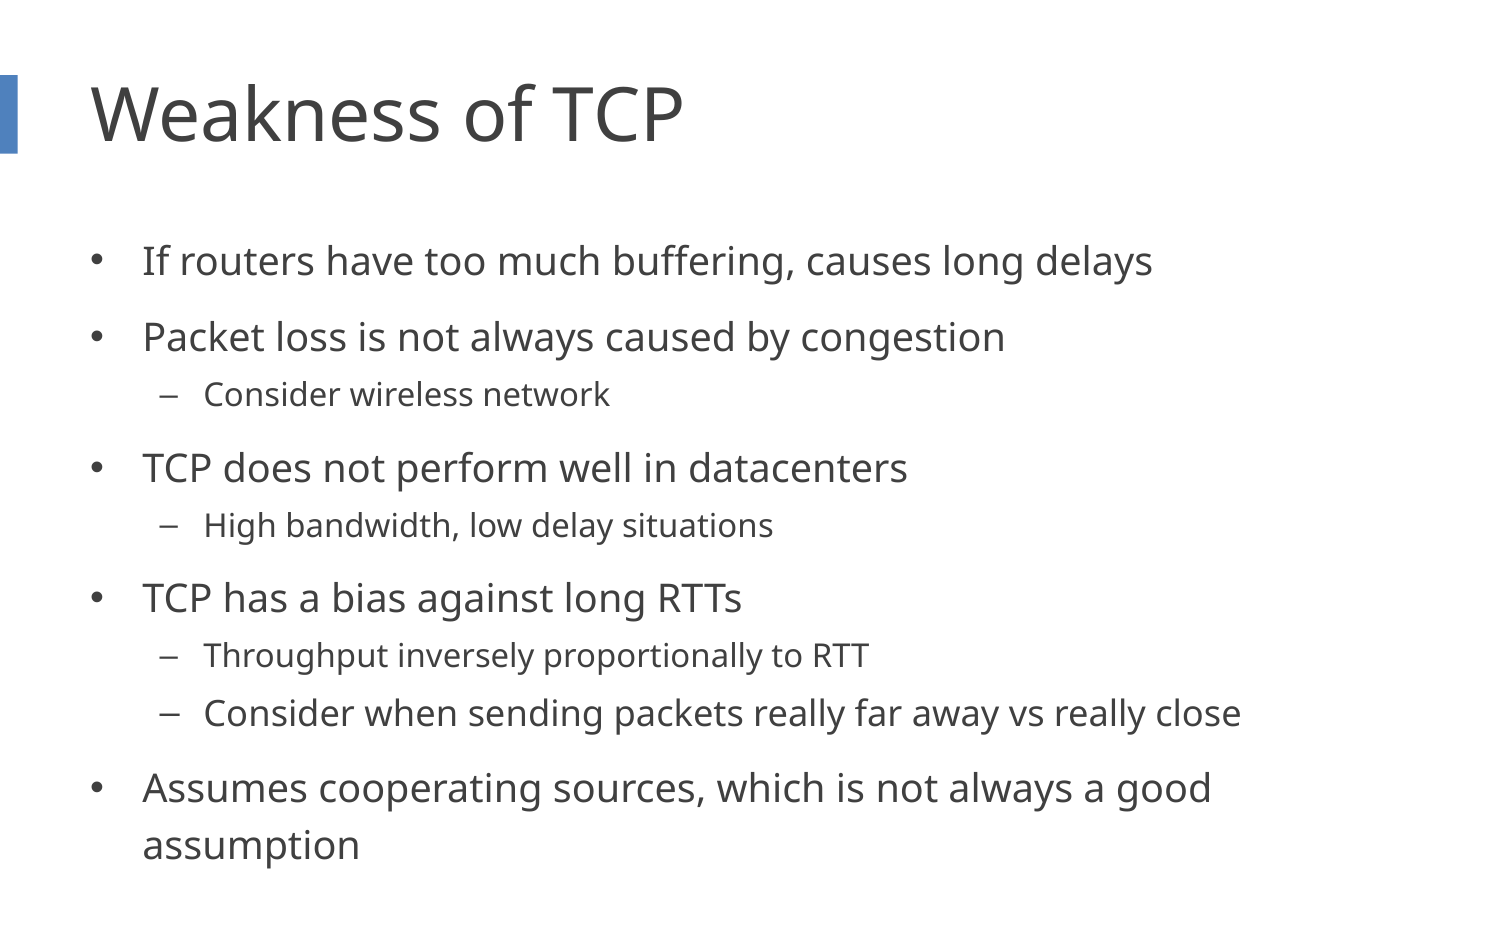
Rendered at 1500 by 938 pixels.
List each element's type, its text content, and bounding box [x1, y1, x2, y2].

list If routers have too much buffering, causes long delays Packet loss is not always caused by congestion Consider wireless network TCP does not perform well in datacenters High bandwidth, low delay situations TCP has a bias against long RTTs Throughput inversely proportionally to RTT Consider when sending packets really far away vs really close Assumes cooperating sources, which is not always a good assumption [75, 218, 1425, 883]
title Weakness of TCP [75, 37, 1425, 186]
